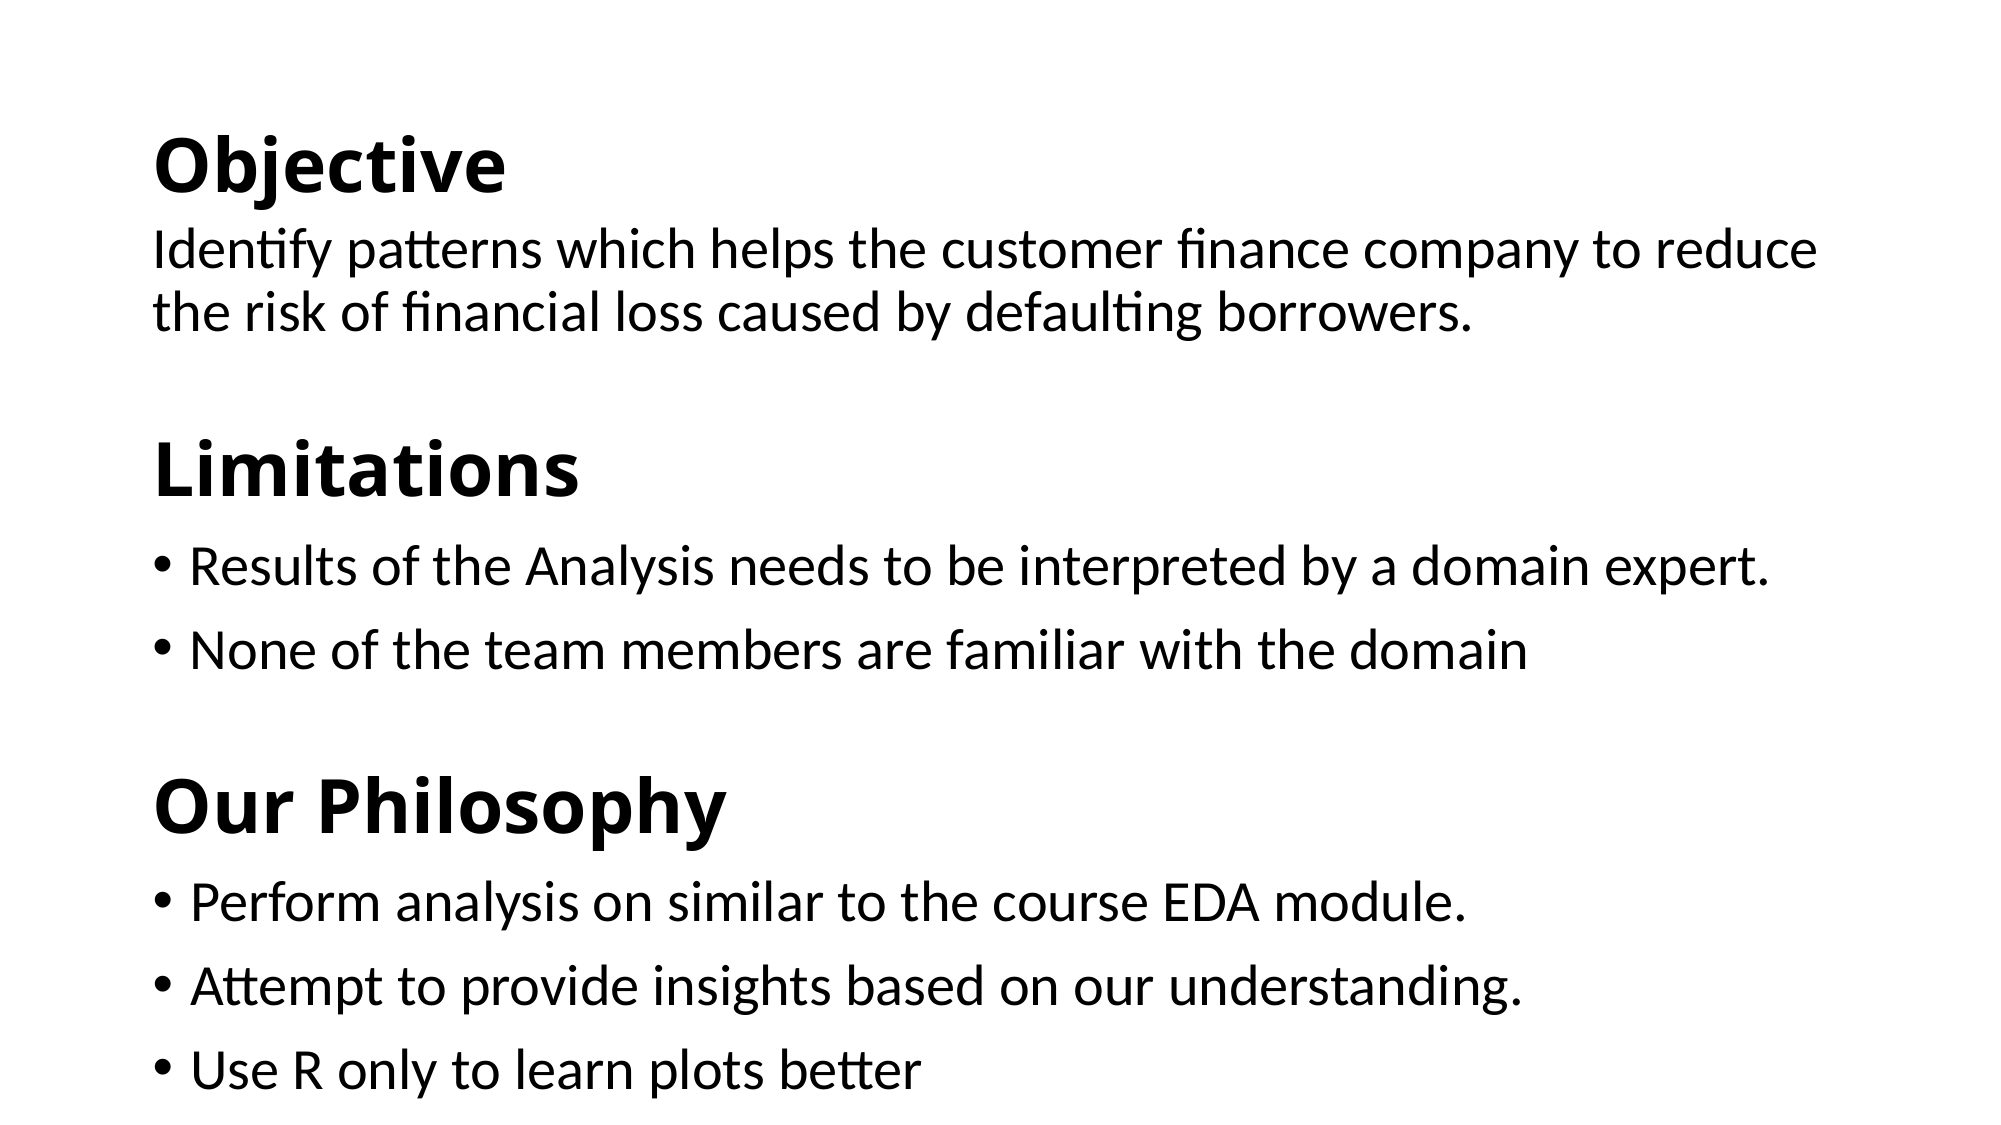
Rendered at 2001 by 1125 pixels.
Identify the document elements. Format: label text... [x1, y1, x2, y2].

list Identify patterns which helps the customer finance company to reduce the risk of financial loss caused by defaulting borrowers. [137, 211, 1863, 363]
text_box Perform analysis on similar to the course EDA module. Attempt to provide insights based on our understanding. Use R only to learn plots better [137, 864, 1863, 1125]
text_box Our Philosophy [137, 700, 1863, 864]
title Objective [137, 59, 1863, 211]
text_box Results of the Analysis needs to be interpreted by a domain expert. None of the team members are familiar with the domain [137, 527, 1863, 700]
text_box Limitations [137, 363, 1863, 527]
